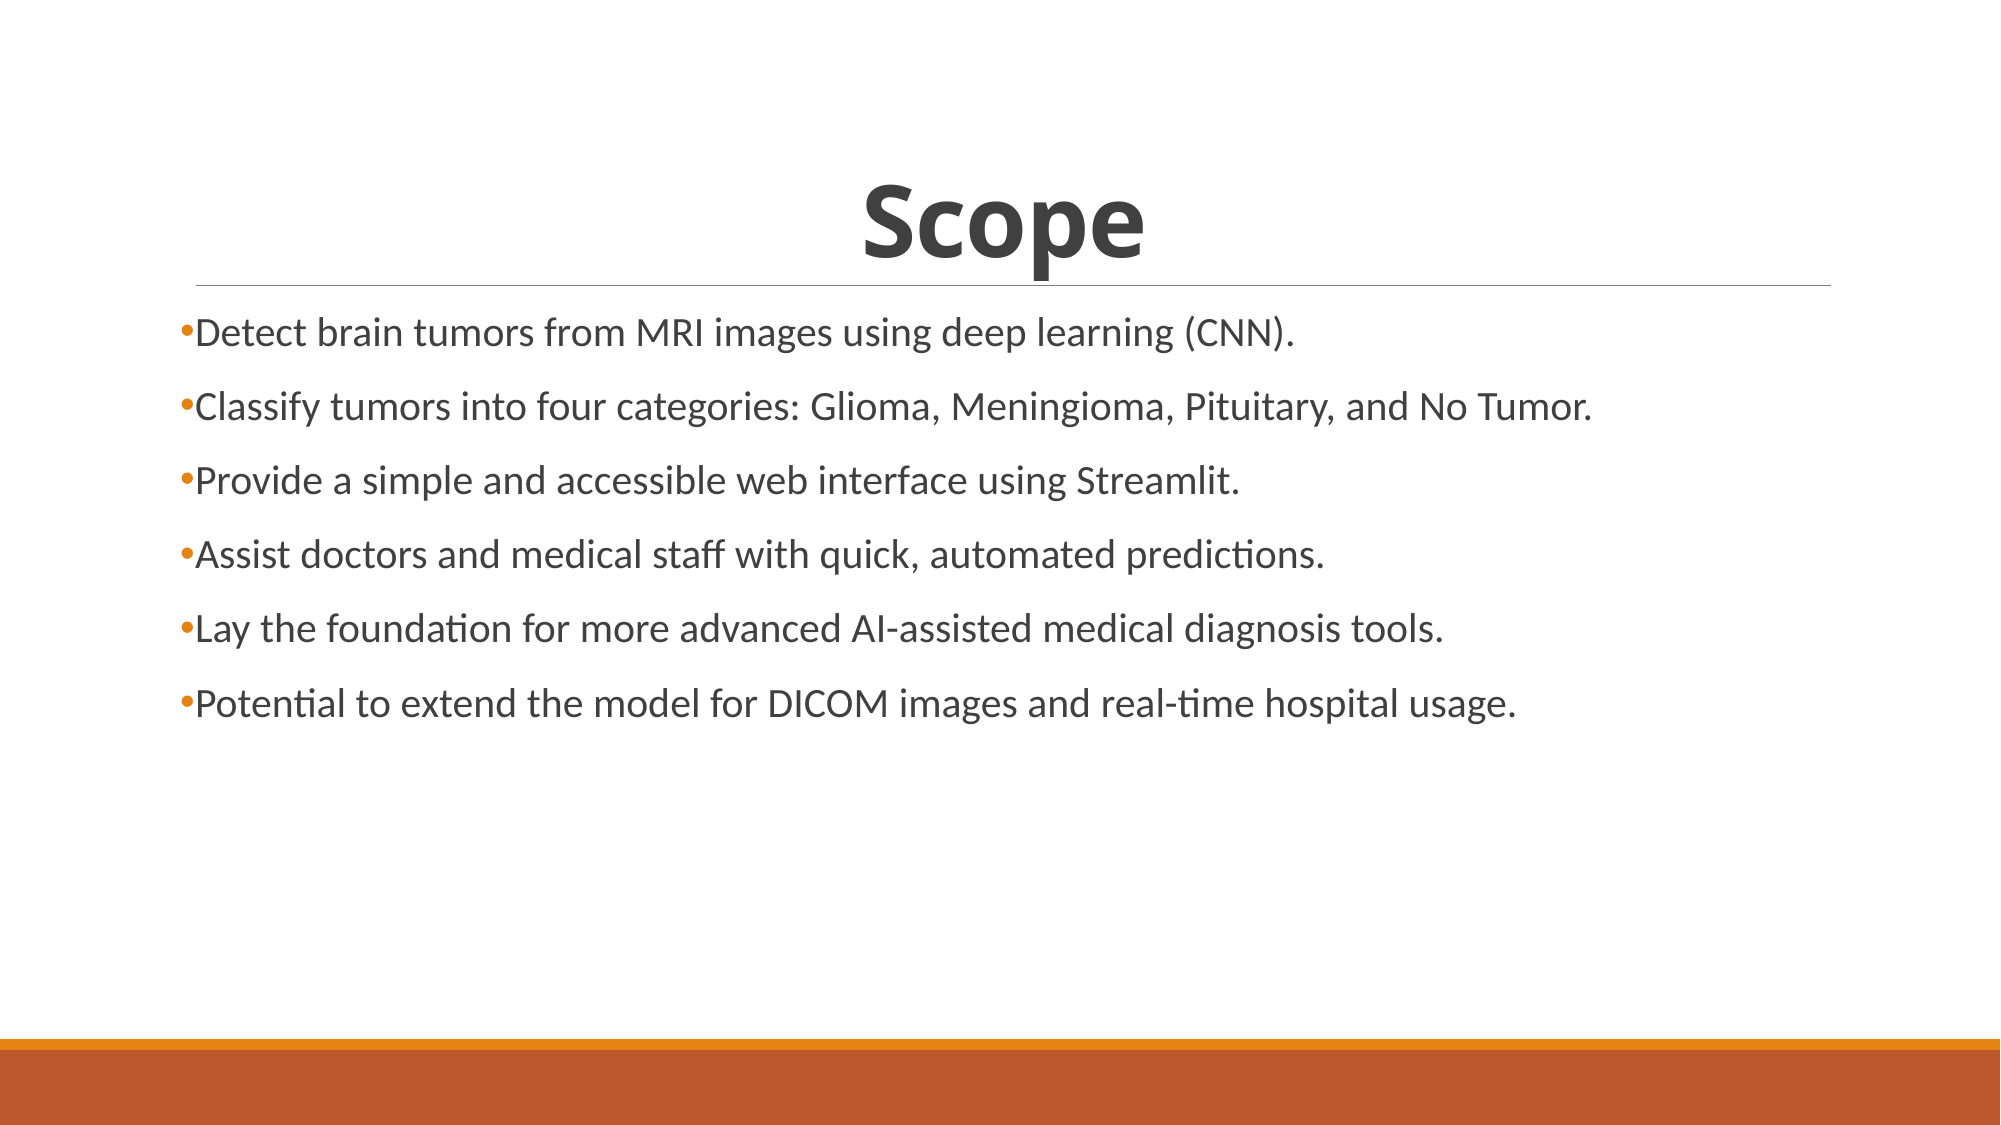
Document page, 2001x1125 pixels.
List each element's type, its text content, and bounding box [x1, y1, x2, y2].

list Detect brain tumors from MRI images using deep learning (CNN). Classify tumors into four categories: Glioma, Meningioma, Pituitary, and No Tumor. Provide a simple and accessible web interface using Streamlit. Assist doctors and medical staff with quick, automated predictions. Lay the foundation for more advanced AI-assisted medical diagnosis tools. Potential to extend the model for DICOM images and real-time hospital usage. [180, 302, 1830, 963]
title Scope [180, 47, 1830, 285]
